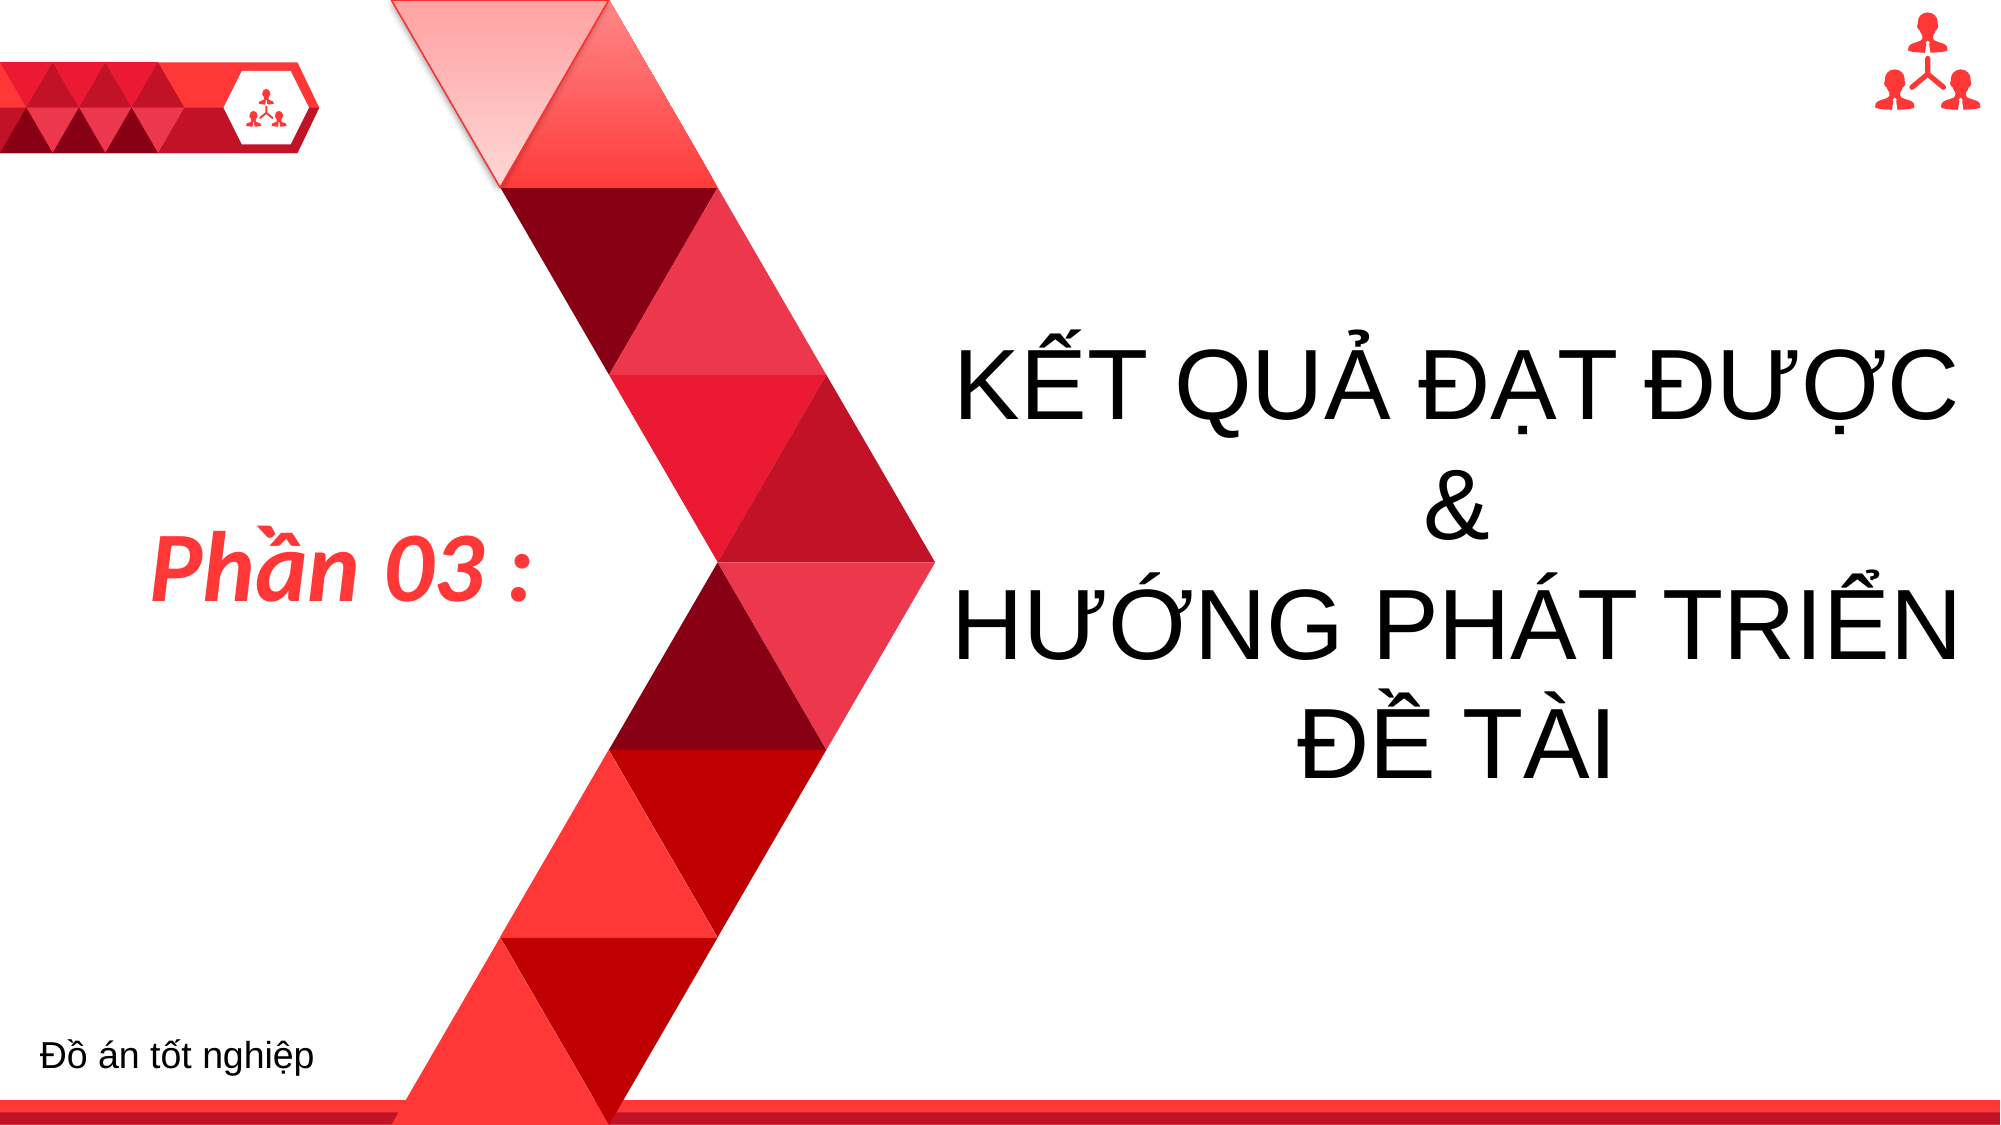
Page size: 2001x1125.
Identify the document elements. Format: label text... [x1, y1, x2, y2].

text_box Đồ án tốt nghiệp [24, 1023, 386, 1084]
text_box [1909, 55, 1947, 90]
text_box [1907, 12, 1948, 53]
text_box [1875, 69, 1915, 110]
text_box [932, 158, 1983, 812]
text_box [391, 0, 936, 1125]
text_box [1940, 69, 1981, 110]
text_box Phần 03 : [134, 494, 386, 629]
